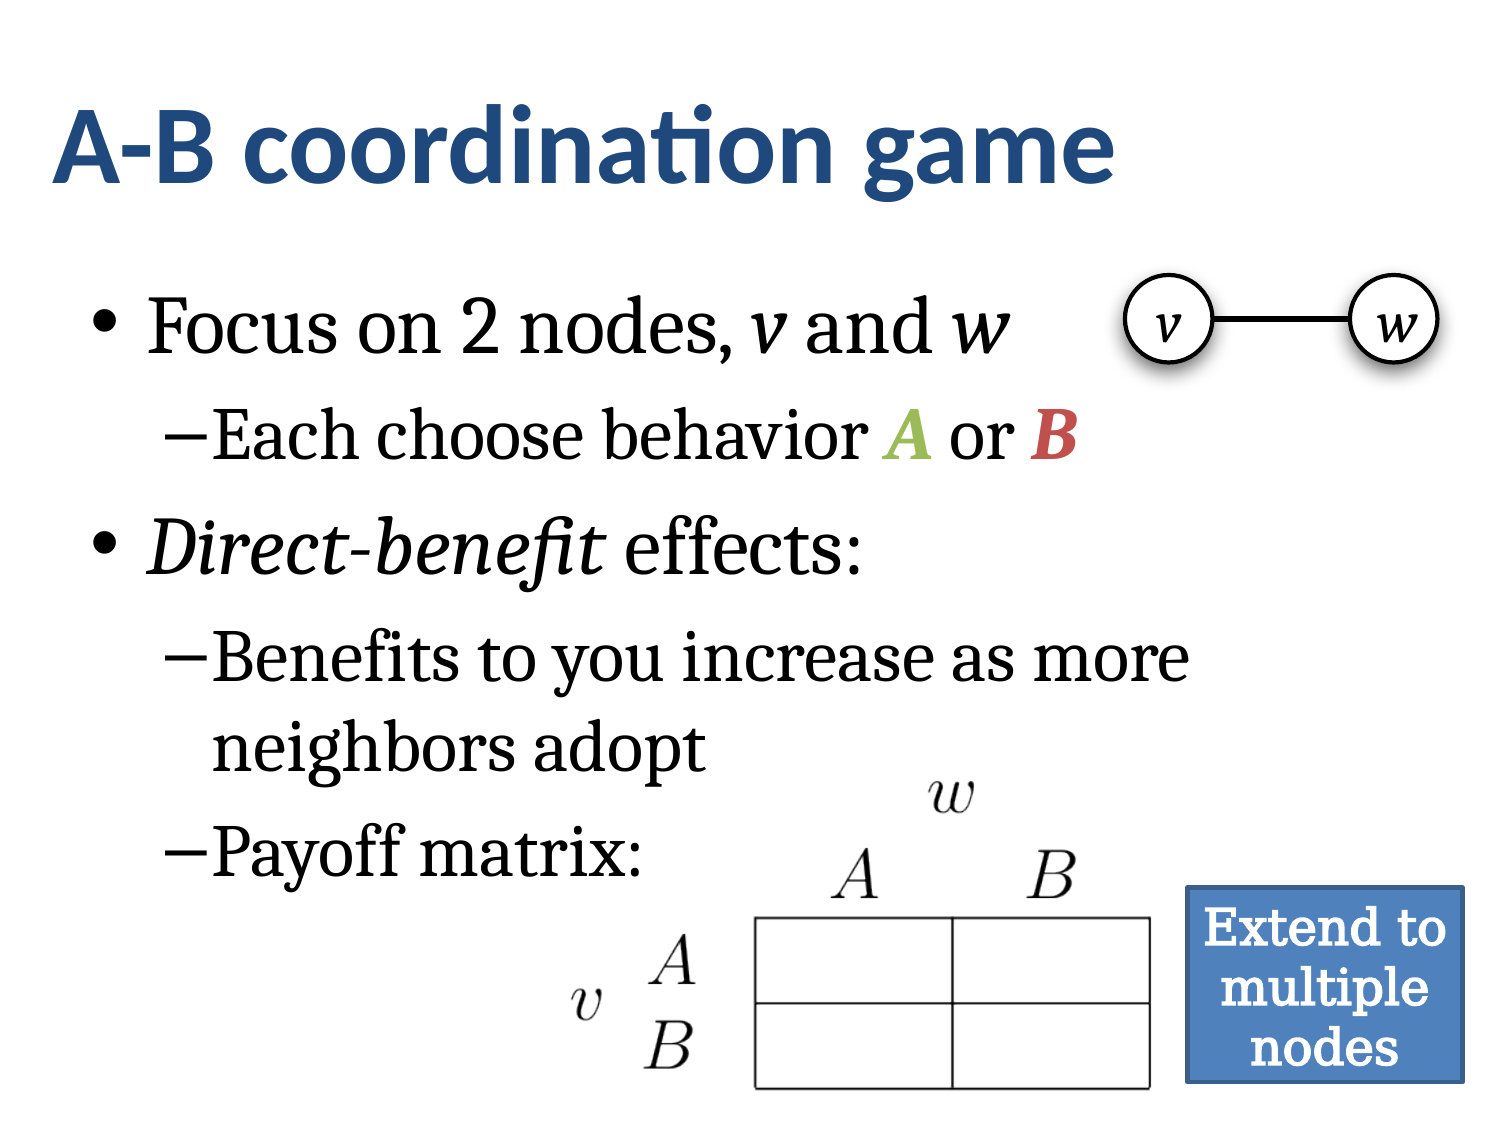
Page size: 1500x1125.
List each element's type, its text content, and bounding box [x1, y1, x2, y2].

text_box w [1348, 272, 1440, 365]
text_box Extend to multiple nodes [1185, 885, 1465, 1084]
list Focus on 2 nodes, v and w Each choose behavior A or B Direct-benefit effects: Benefits to you increase as more neighbors adopt Payoff matrix: [75, 262, 1425, 925]
picture [549, 762, 1165, 1099]
title A-B coordination game [37, 45, 1463, 233]
text_box v [1122, 272, 1215, 365]
